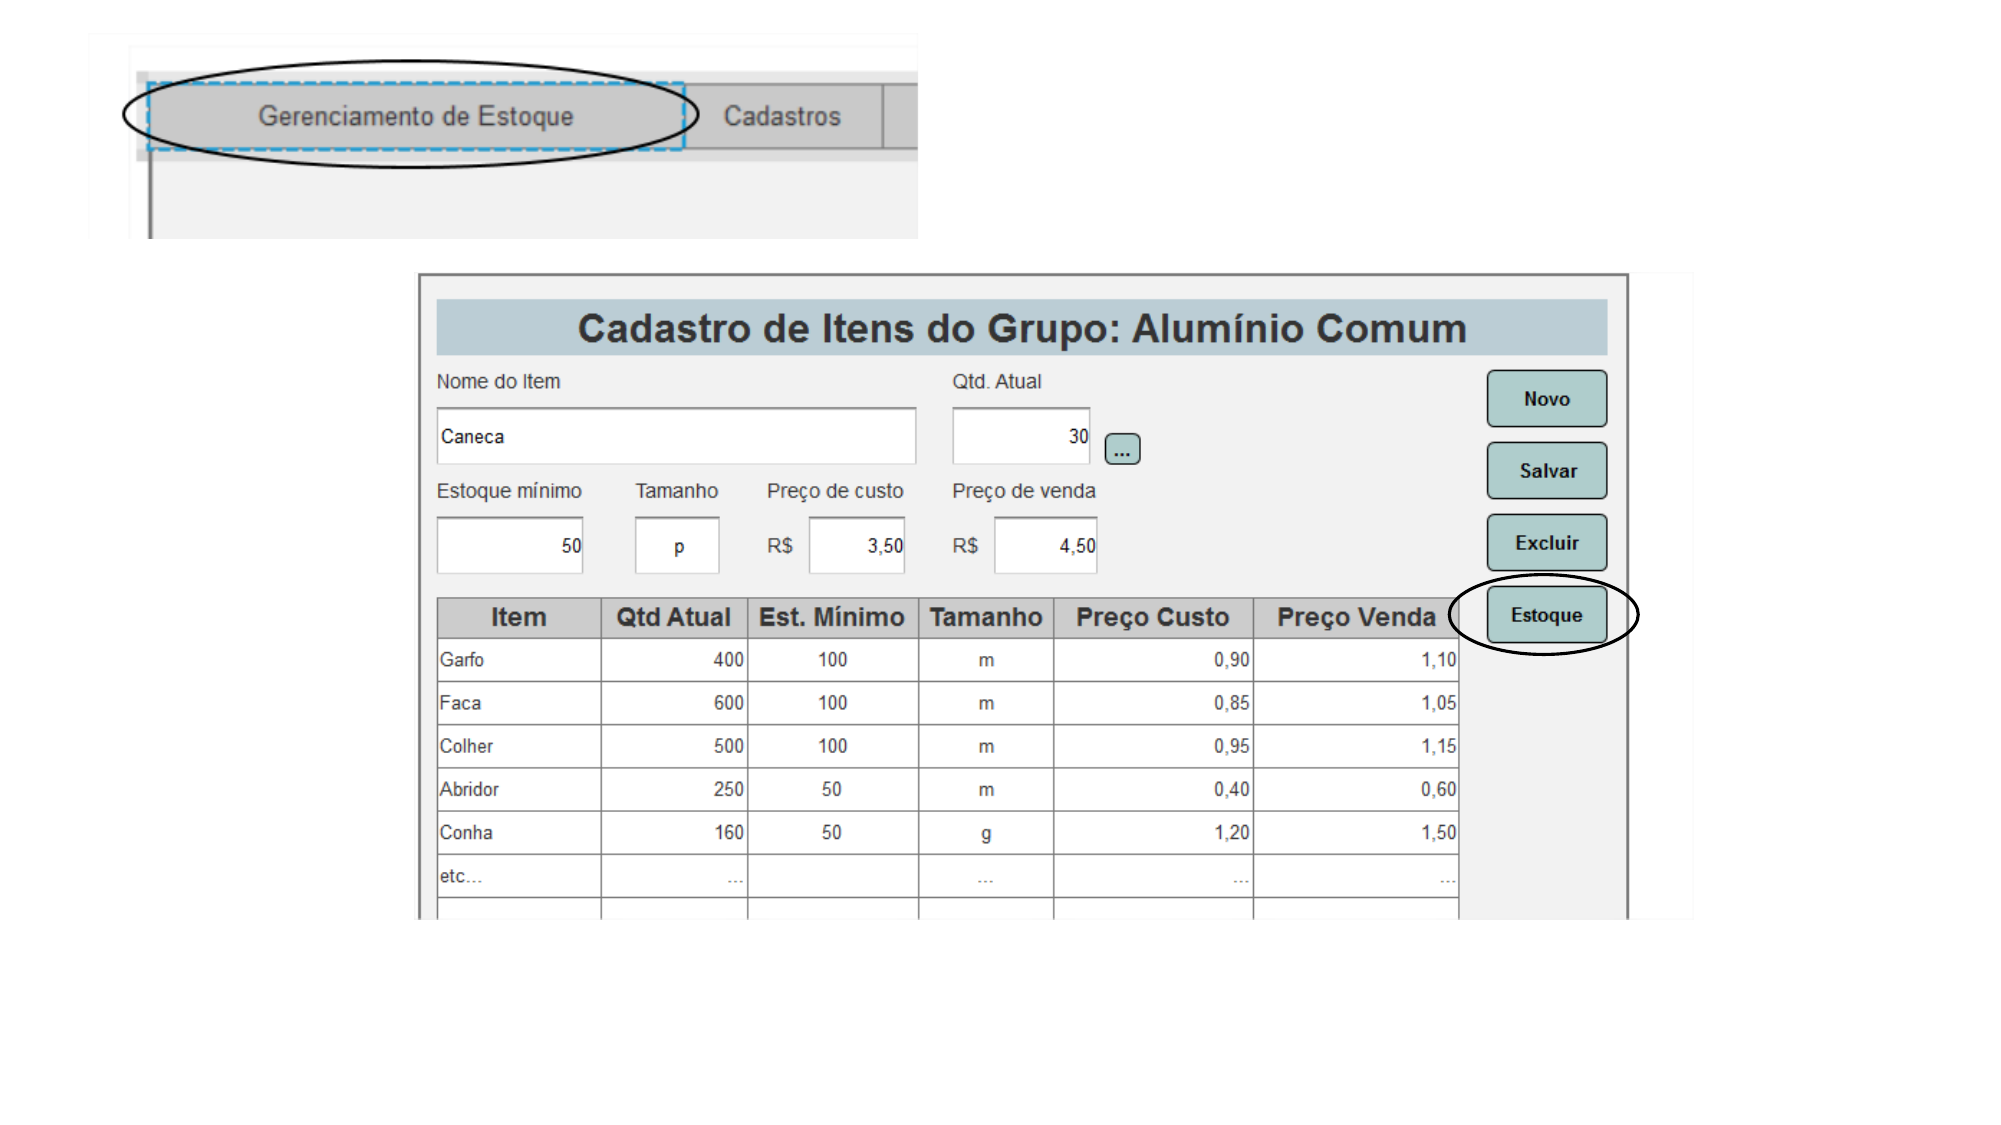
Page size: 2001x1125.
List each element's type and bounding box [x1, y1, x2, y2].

picture [414, 272, 1694, 920]
picture [88, 33, 919, 239]
